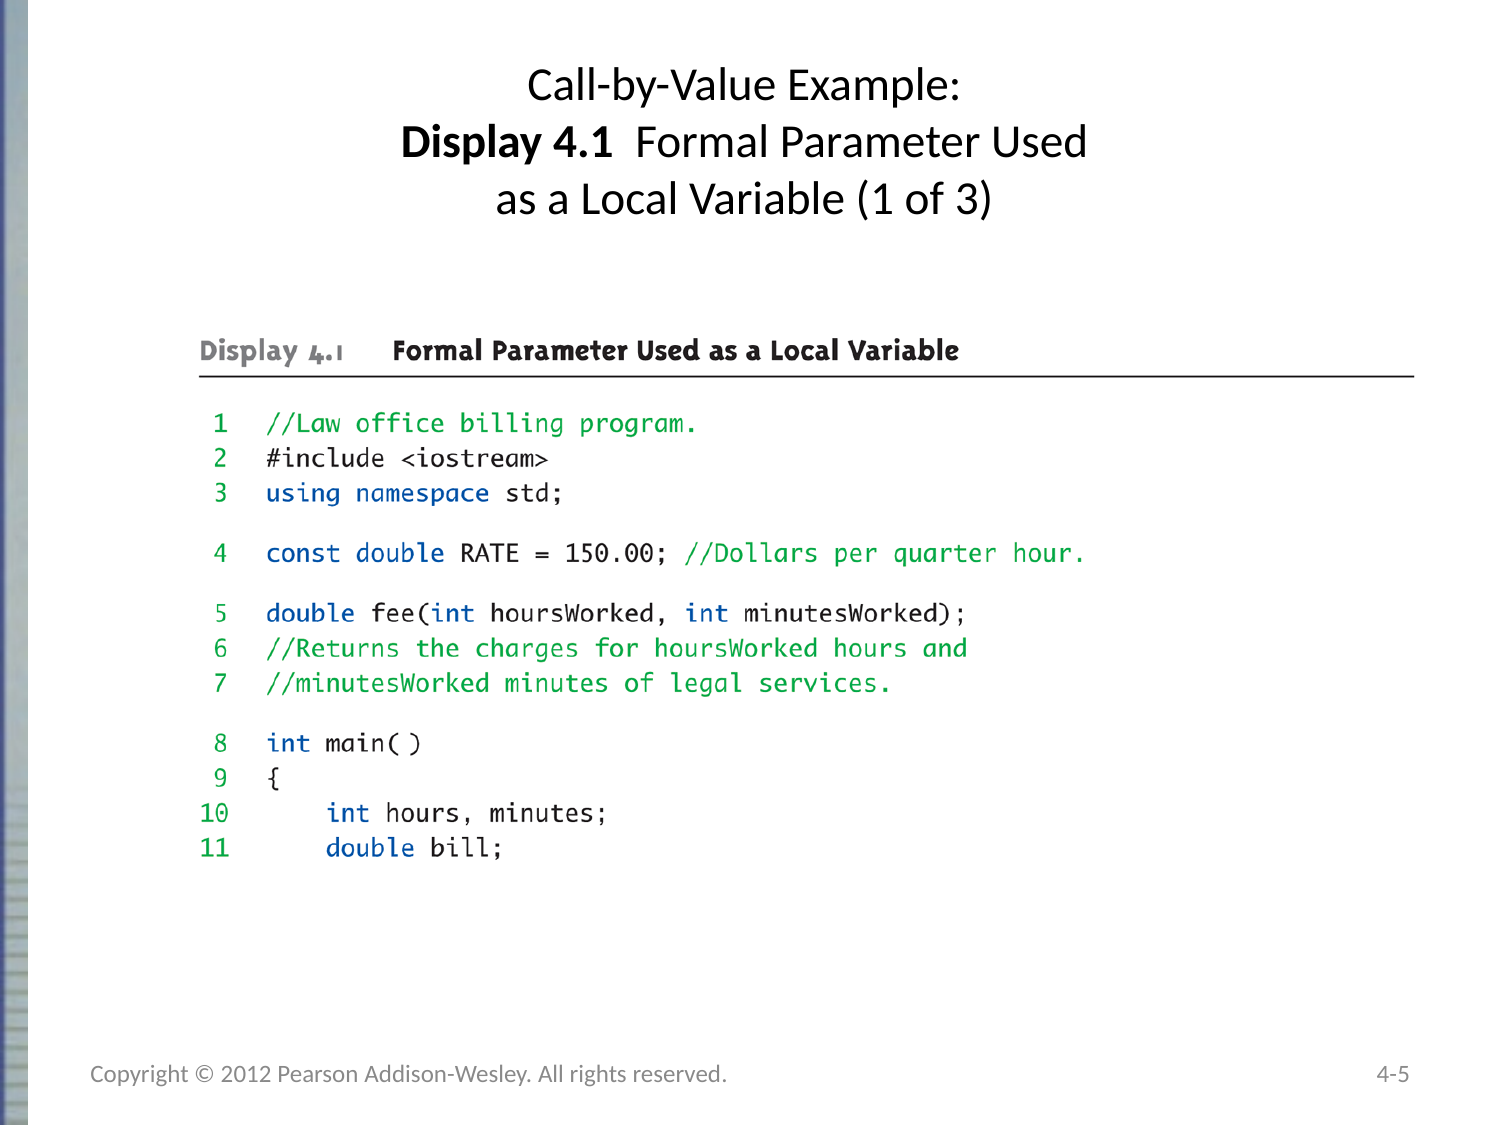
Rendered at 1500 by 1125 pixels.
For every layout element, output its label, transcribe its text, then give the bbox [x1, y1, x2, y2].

slide_number 4-5 [1074, 1042, 1425, 1103]
title Call-by-Value Example: Display 4.1 Formal Parameter Used as a Local Variable (1 of 3) [75, 45, 1425, 233]
picture [0, 0, 28, 1125]
picture [168, 324, 1444, 873]
footer Copyright © 2012 Pearson Addison-Wesley. All rights reserved. [75, 1042, 750, 1103]
